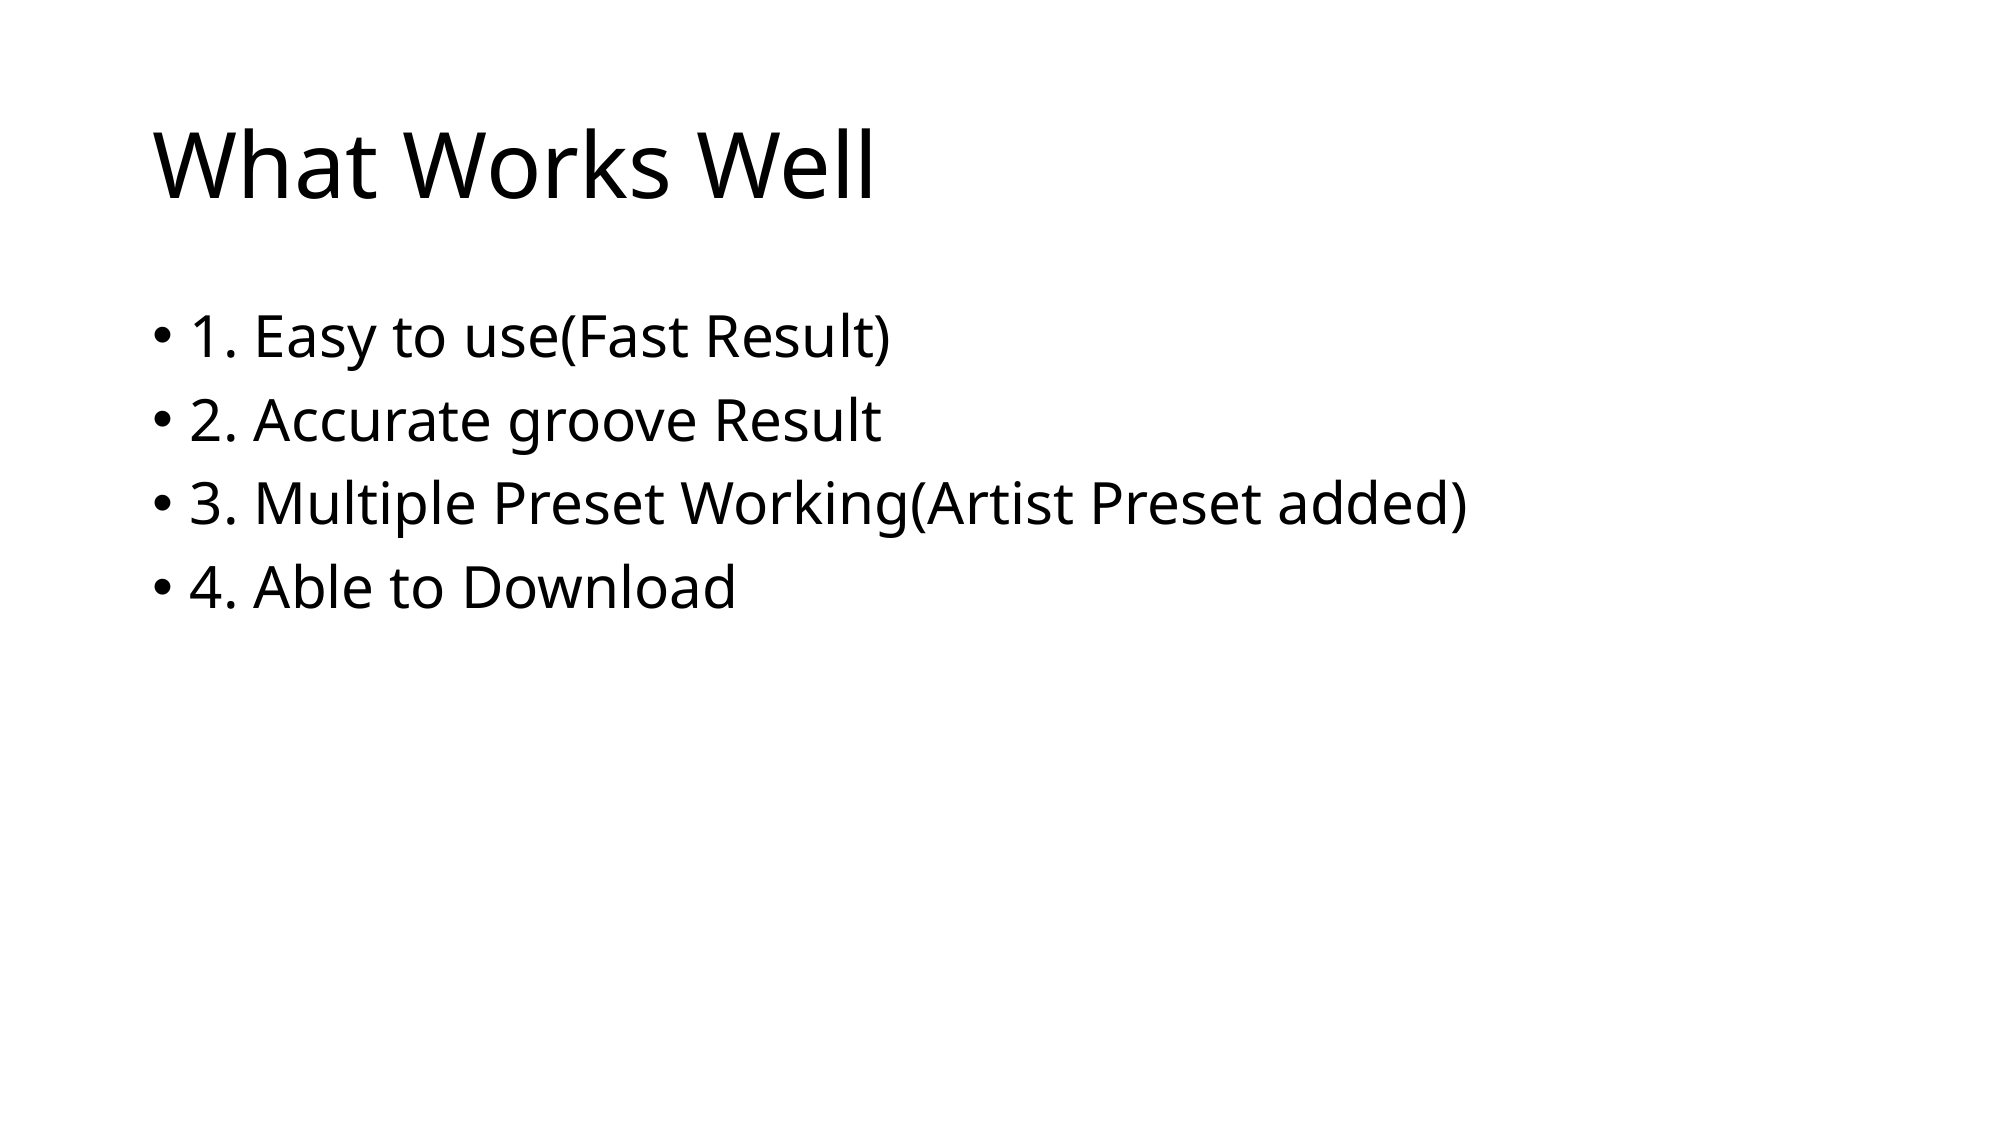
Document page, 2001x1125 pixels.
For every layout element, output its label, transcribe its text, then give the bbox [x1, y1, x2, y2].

title What Works Well [137, 59, 1863, 278]
list 1. Easy to use(Fast Result) 2. Accurate groove Result 3. Multiple Preset Working(Artist Preset added) 4. Able to Download [137, 299, 1863, 1014]
